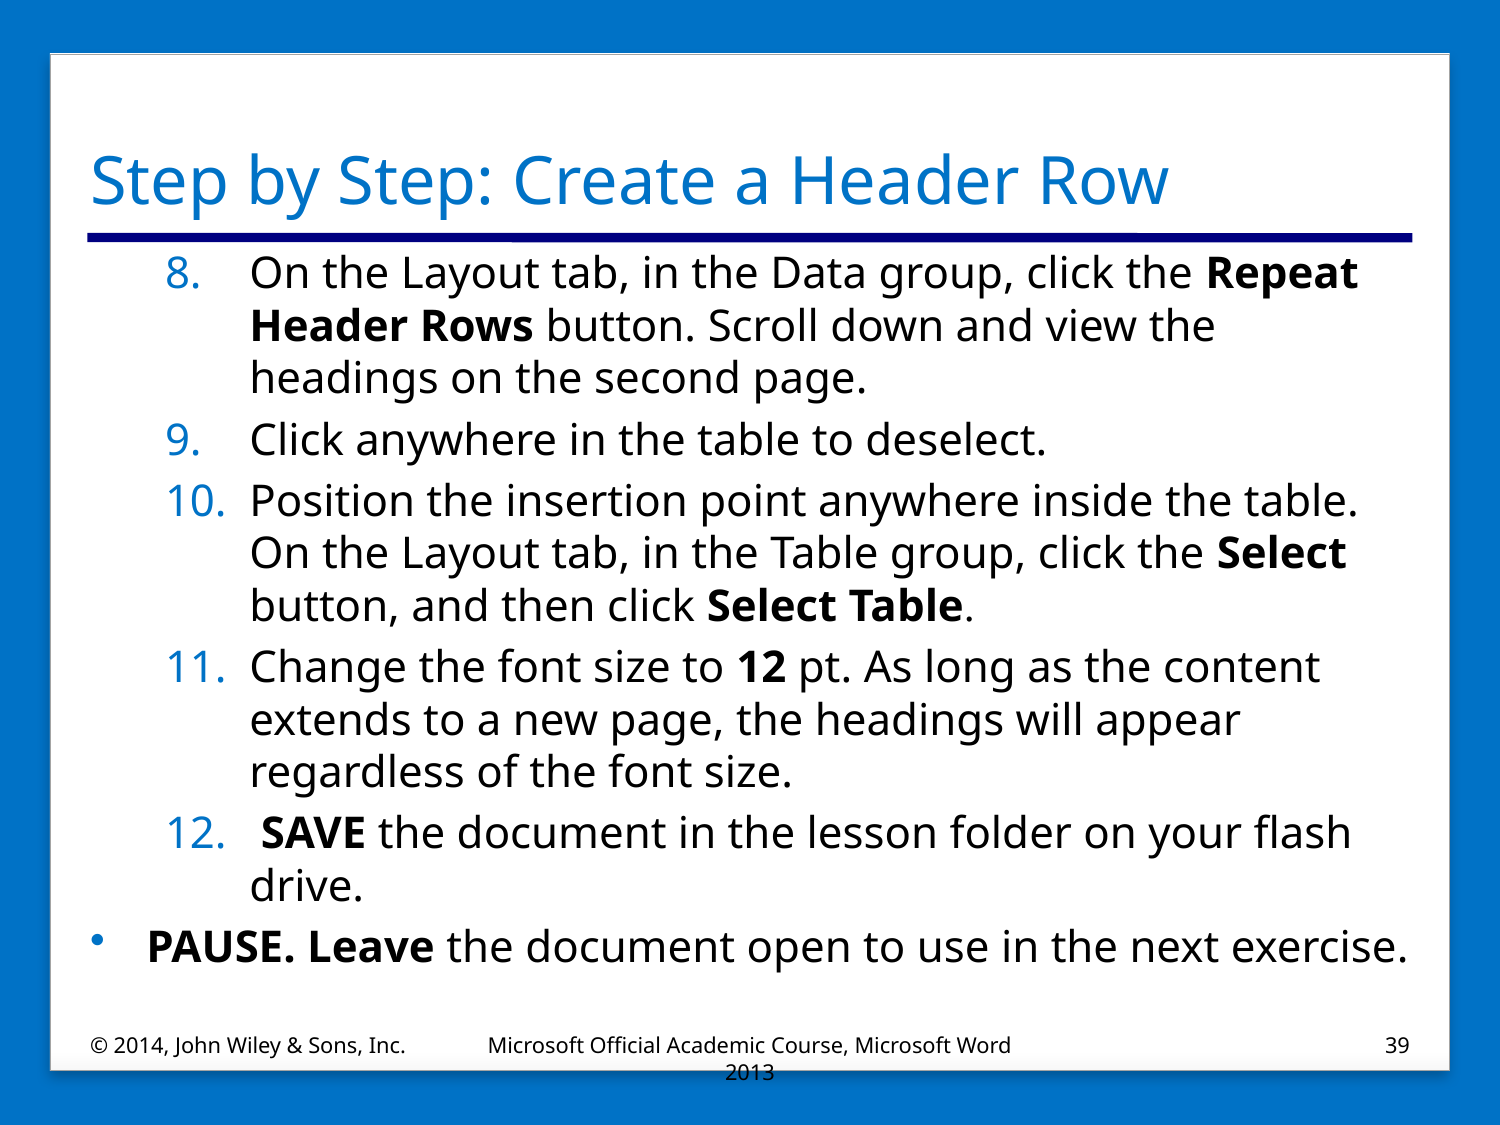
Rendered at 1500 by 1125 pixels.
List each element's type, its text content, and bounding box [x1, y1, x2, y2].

list On the Layout tab, in the Data group, click the Repeat Header Rows button. Scroll down and view the headings on the second page. Click anywhere in the table to deselect. Position the insertion point anywhere inside the table. On the Layout tab, in the Table group, click the Select button, and then click Select Table. Change the font size to 12 pt. As long as the content extends to a new page, the headings will appear regardless of the font size. SAVE the document in the lesson folder on your flash drive. PAUSE. Leave the document open to use in the next exercise. [75, 237, 1425, 1063]
title Step by Step: Create a Header Row [74, 74, 1426, 226]
footer Microsoft Official Academic Course, Microsoft Word 2013 [449, 1024, 1051, 1103]
slide_number © 2014, John Wiley & Sons, Inc. [74, 1024, 426, 1103]
slide_number 39 [1074, 1024, 1426, 1103]
